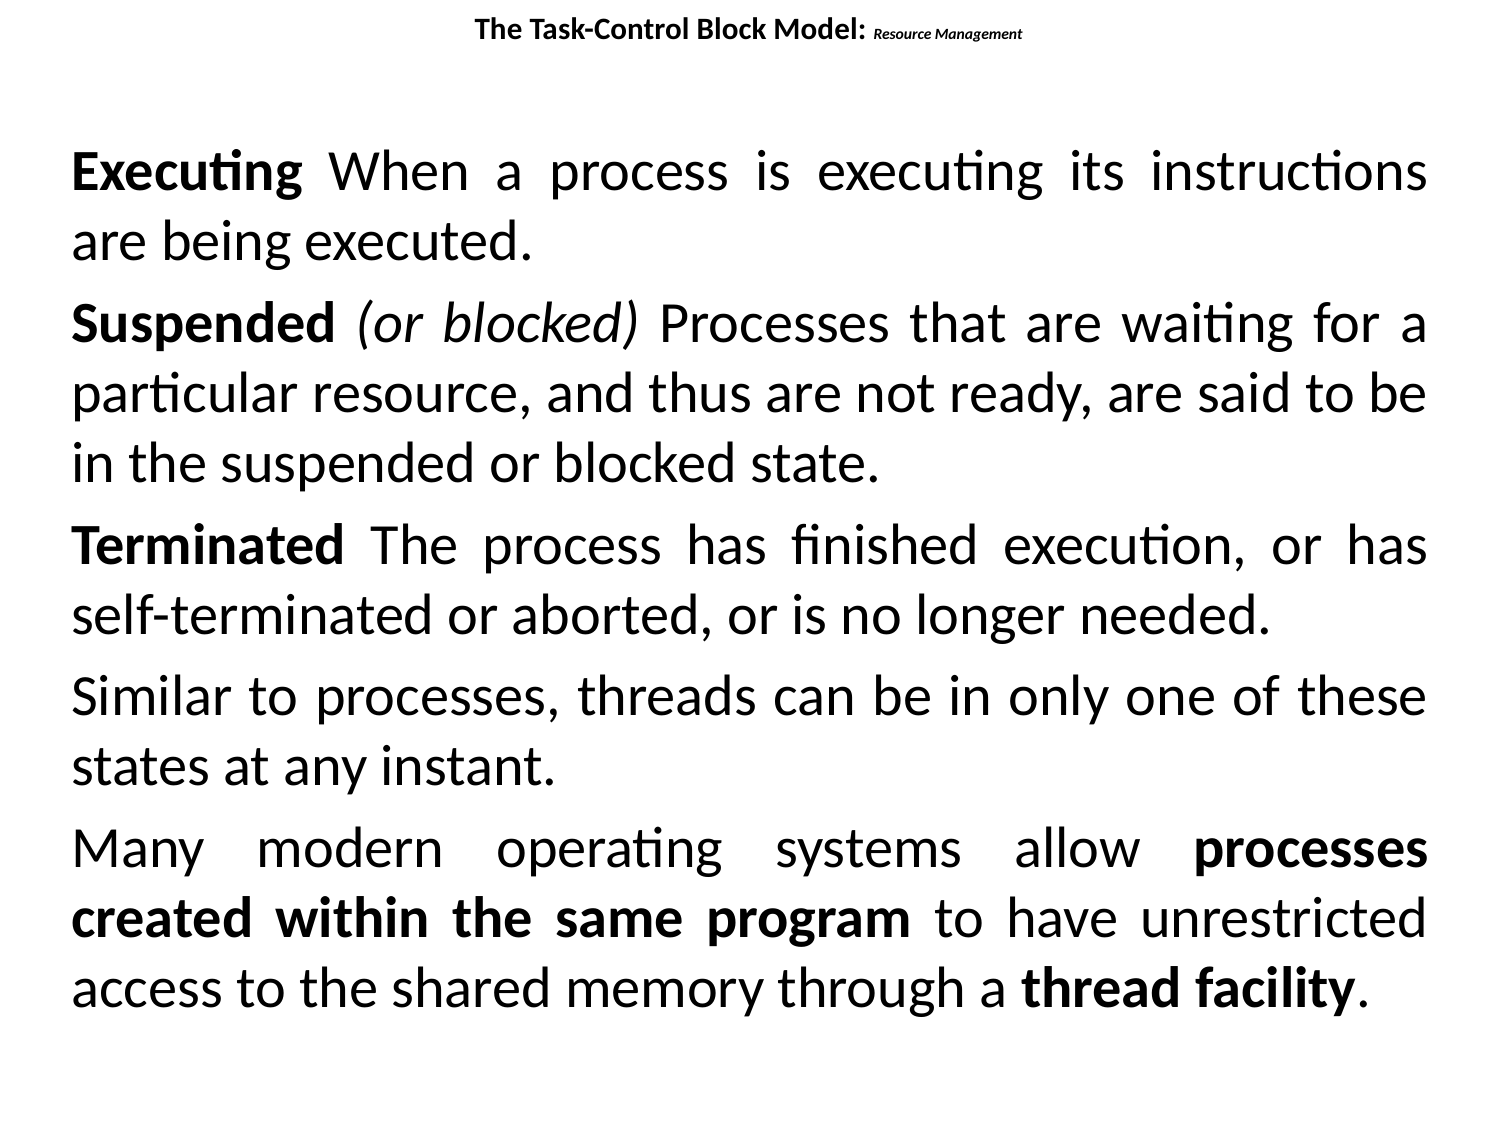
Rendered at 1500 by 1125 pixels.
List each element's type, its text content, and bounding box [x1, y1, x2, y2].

subtitle Executing When a process is executing its instructions are being executed. Suspended (or blocked) Processes that are waiting for a particular resource, and thus are not ready, are said to be in the suspended or blocked state. Terminated The process has finished execution, or has self-terminated or aborted, or is no longer needed. Similar to processes, threads can be in only one of these states at any instant. Many modern operating systems allow processes created within the same program to have unrestricted access to the shared memory through a thread facility. [56, 125, 1444, 1100]
title The Task-Control Block Model: Resource Management [0, 0, 1500, 129]
